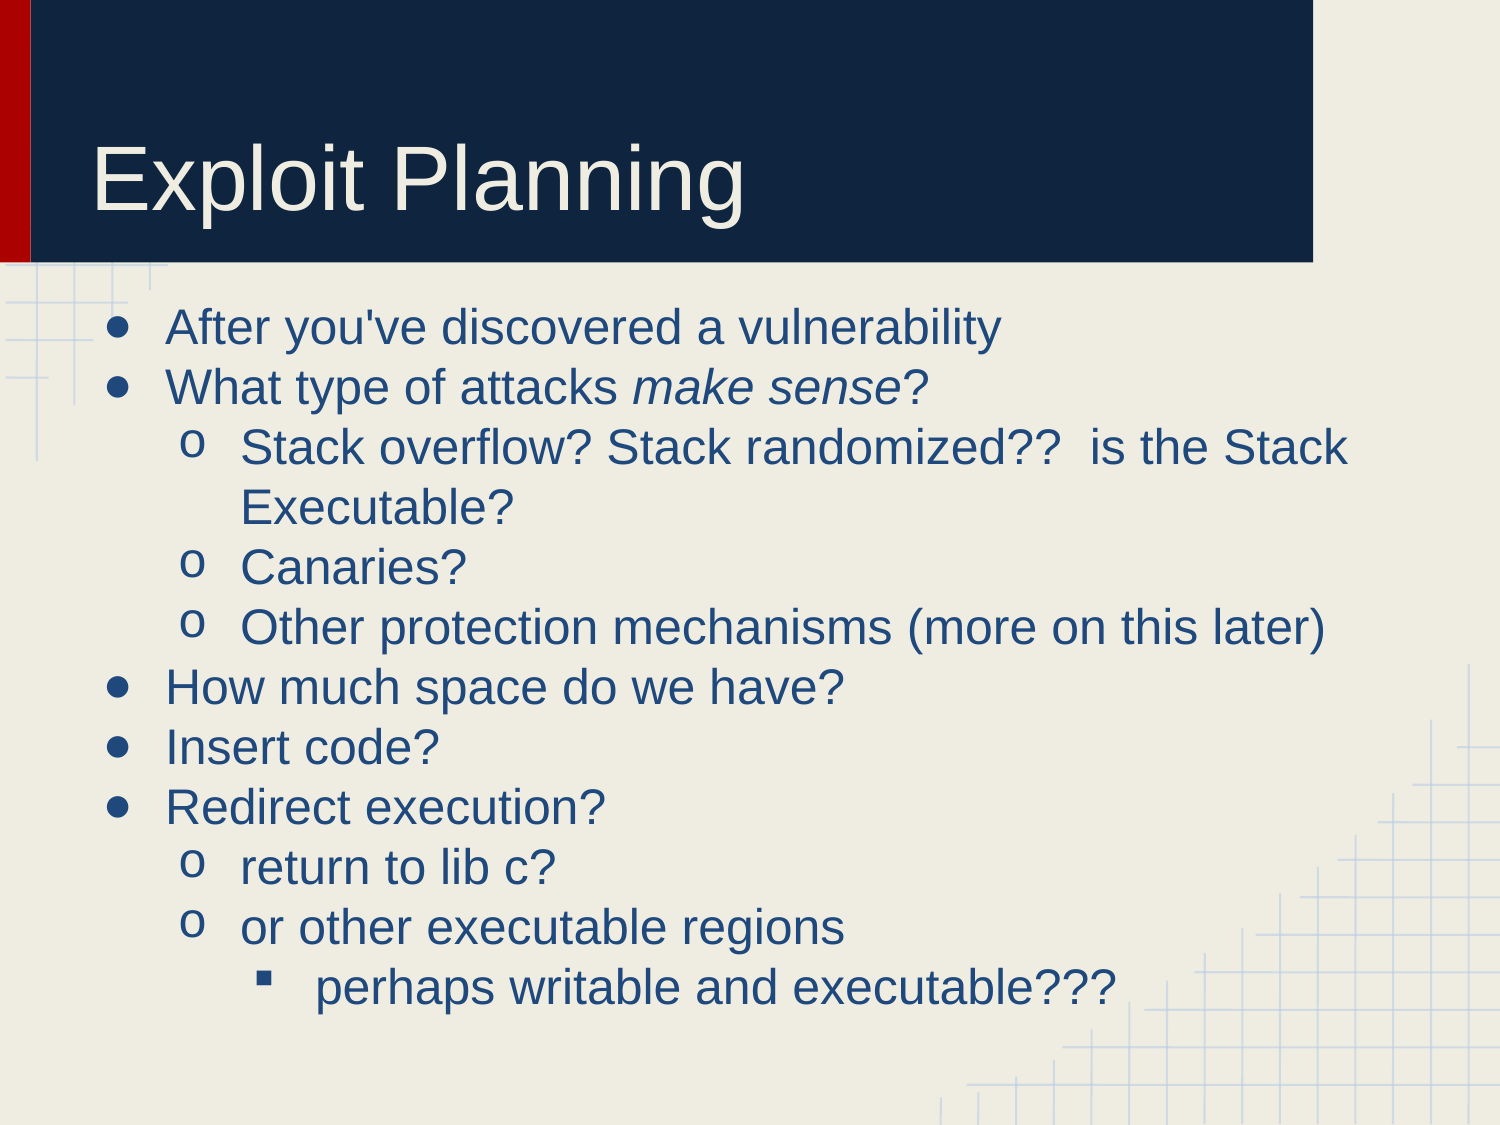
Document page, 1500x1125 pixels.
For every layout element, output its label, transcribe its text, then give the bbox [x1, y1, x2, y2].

title Exploit Planning [75, 22, 1276, 244]
list After you've discovered a vulnerability What type of attacks make sense? Stack overflow? Stack randomized?? is the Stack Executable? Canaries? Other protection mechanisms (more on this later) How much space do we have? Insert code? Redirect execution? return to lib c? or other executable regions perhaps writable and executable??? [75, 279, 1425, 1074]
